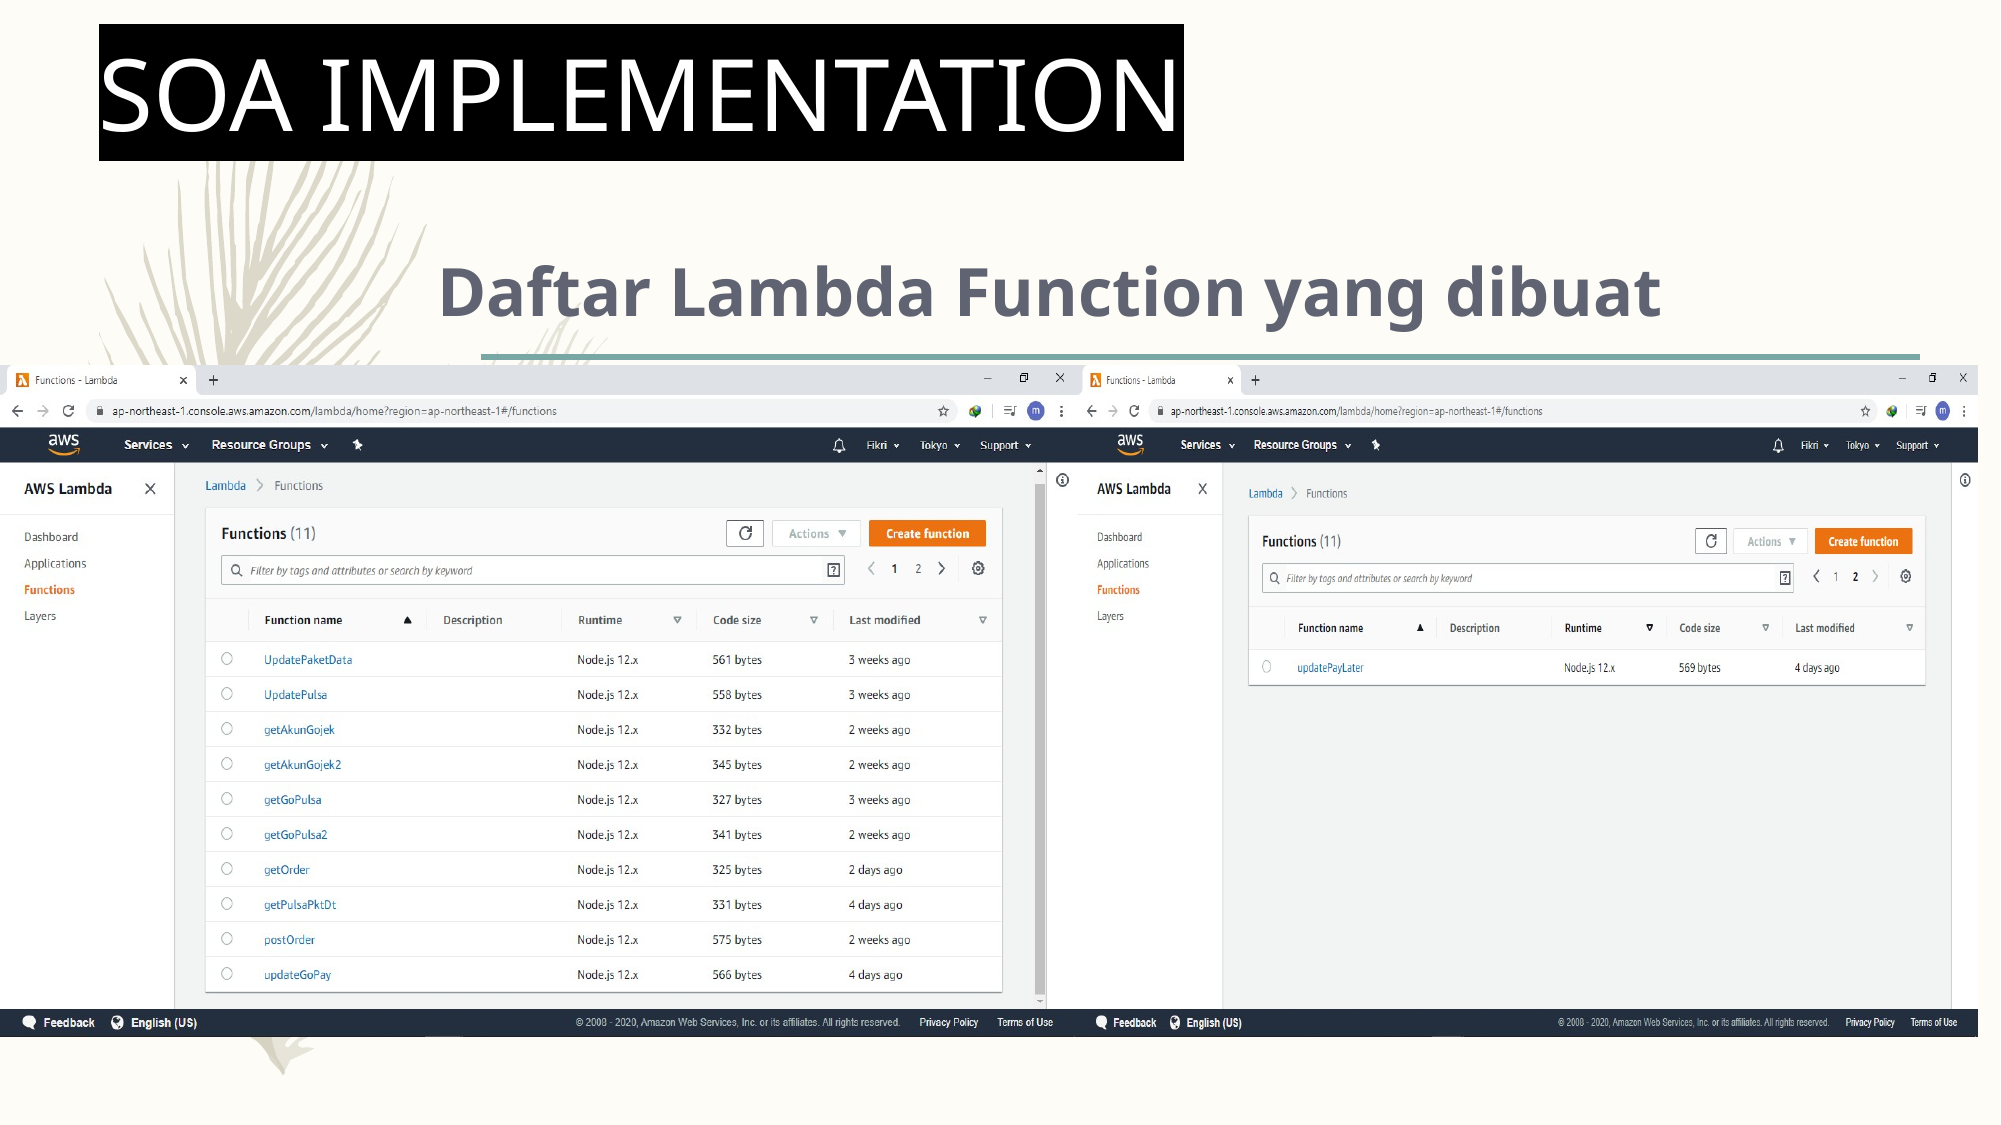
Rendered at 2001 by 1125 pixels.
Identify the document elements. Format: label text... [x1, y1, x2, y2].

title SOA IMPLEMENTATION [79, 16, 1510, 154]
picture [0, 365, 1979, 1037]
list Daftar Lambda Function yang dibuat [417, 221, 1774, 341]
